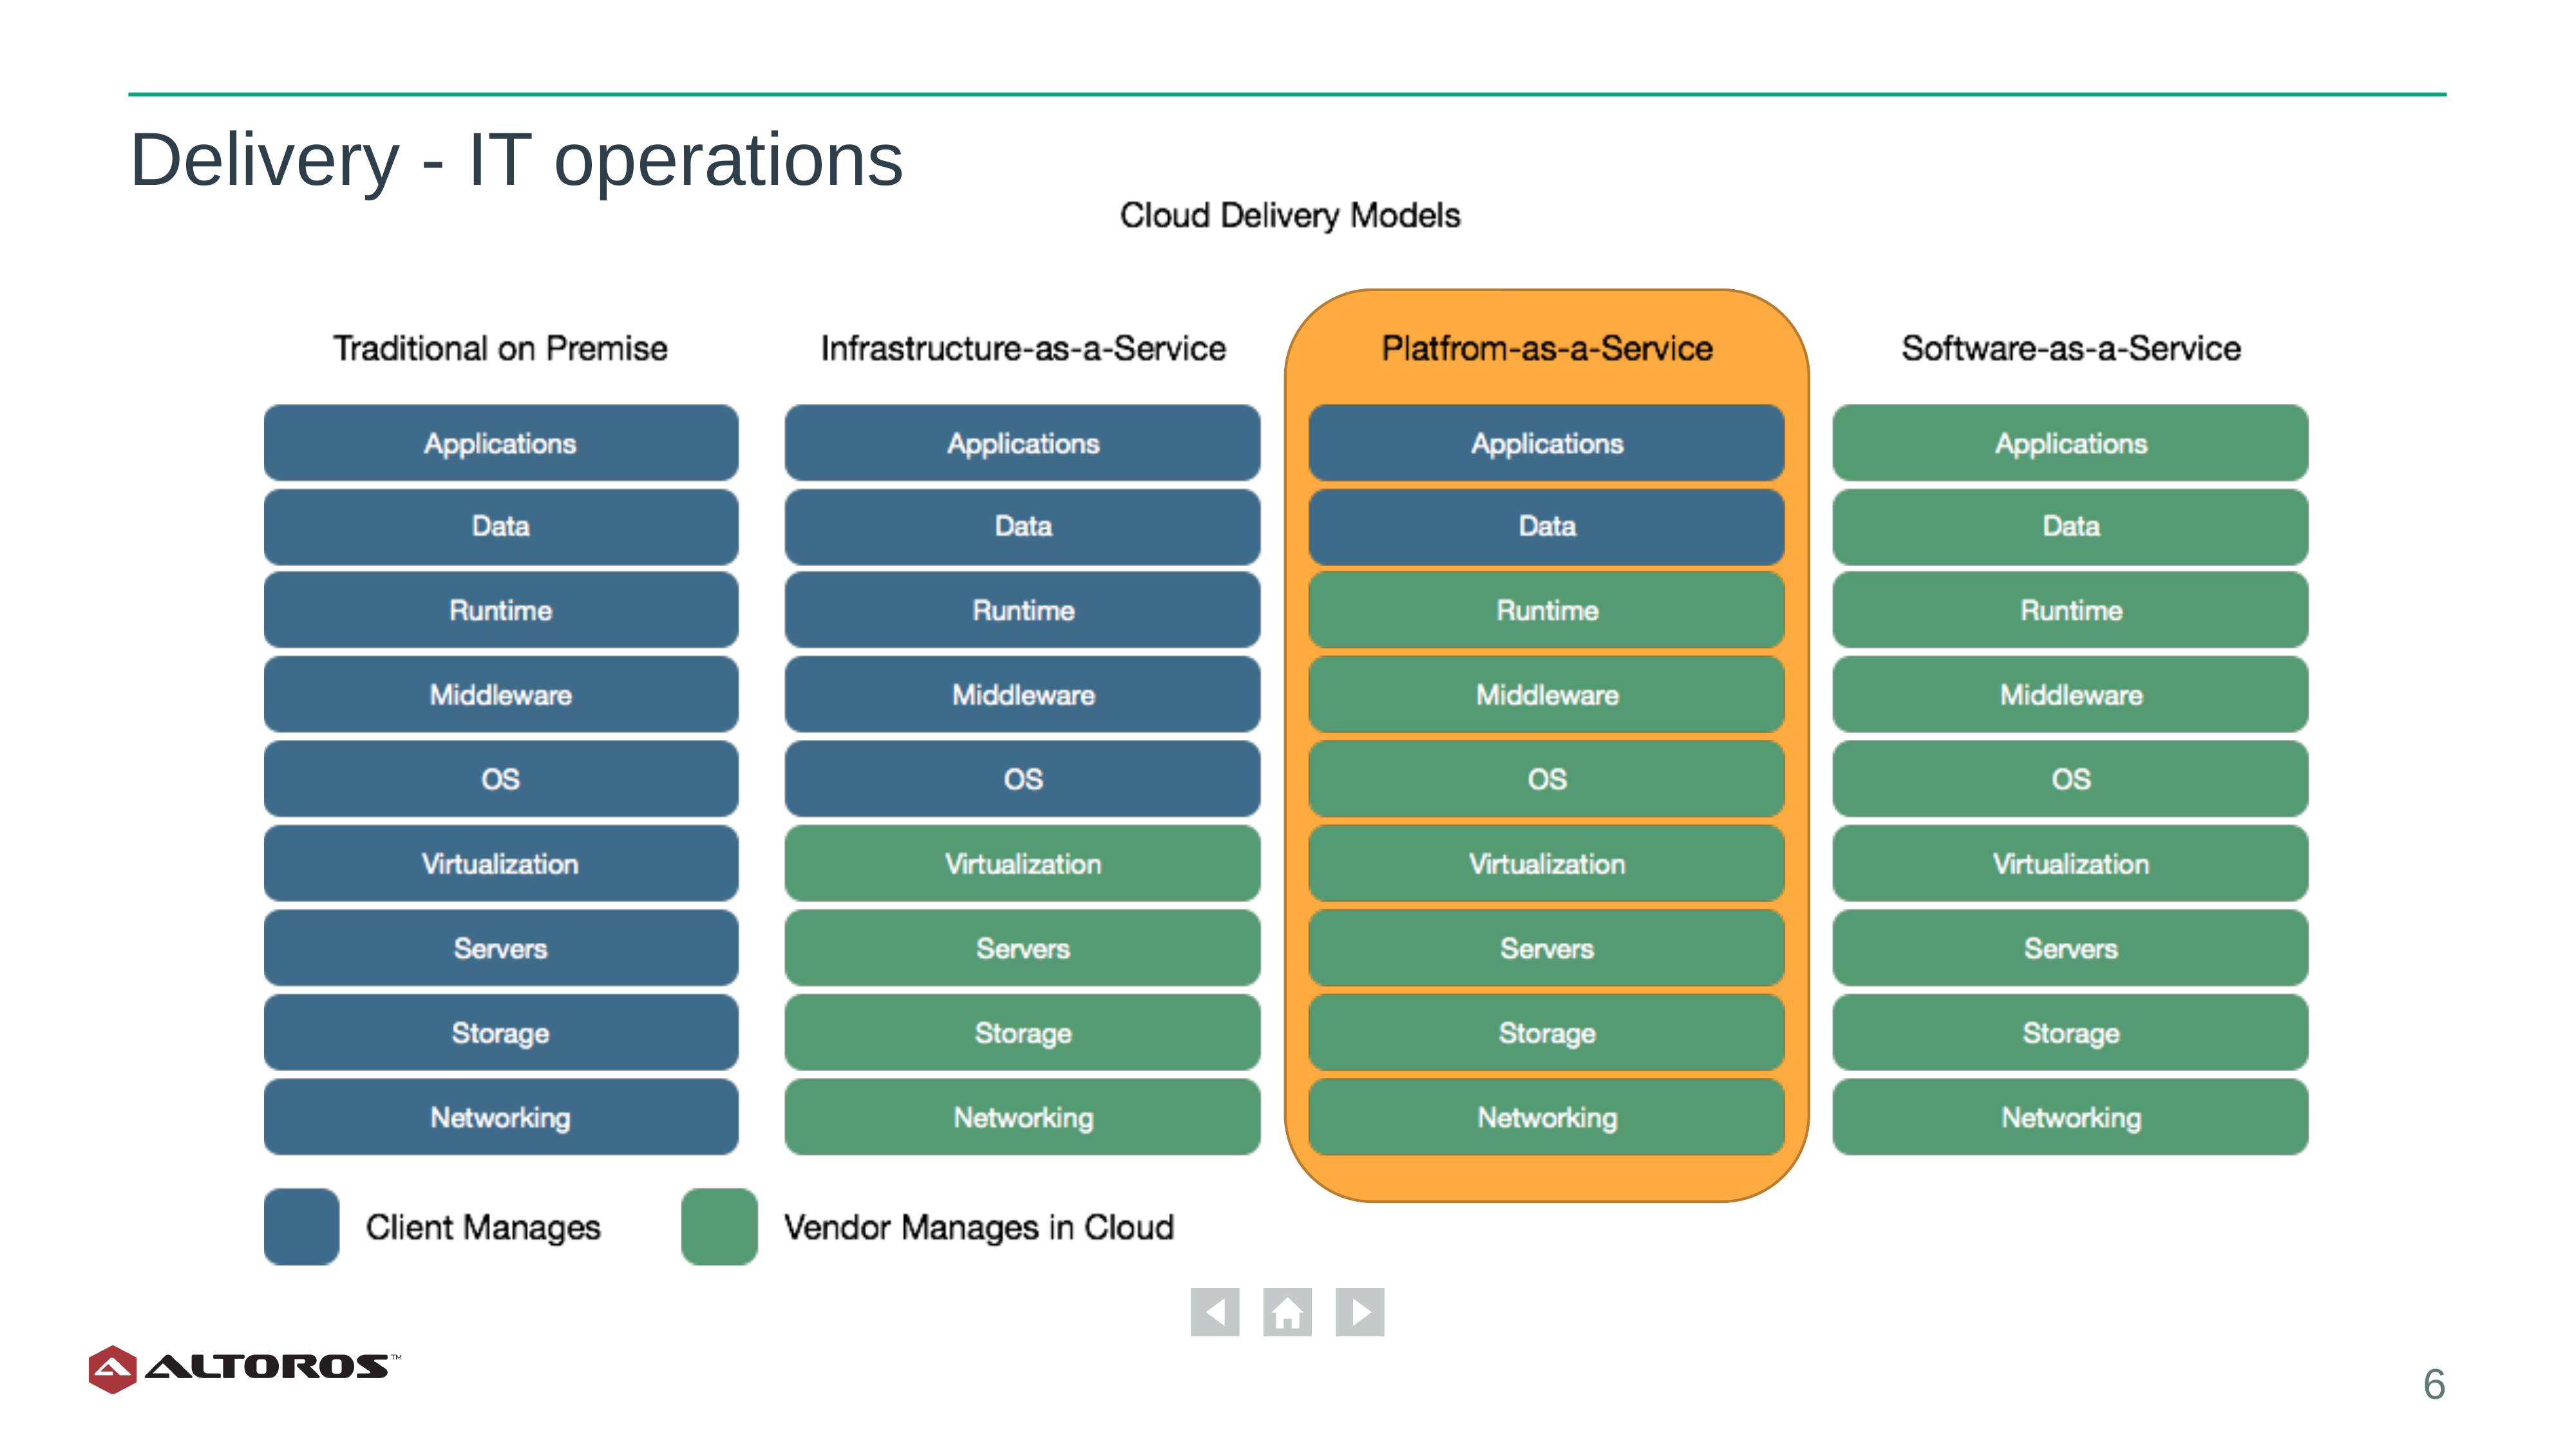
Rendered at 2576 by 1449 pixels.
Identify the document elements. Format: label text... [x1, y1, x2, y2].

slide_number ‹#› [2334, 1358, 2447, 1408]
picture [264, 184, 2311, 1265]
picture [89, 1345, 401, 1394]
title Delivery - IT operations [128, 109, 2447, 290]
